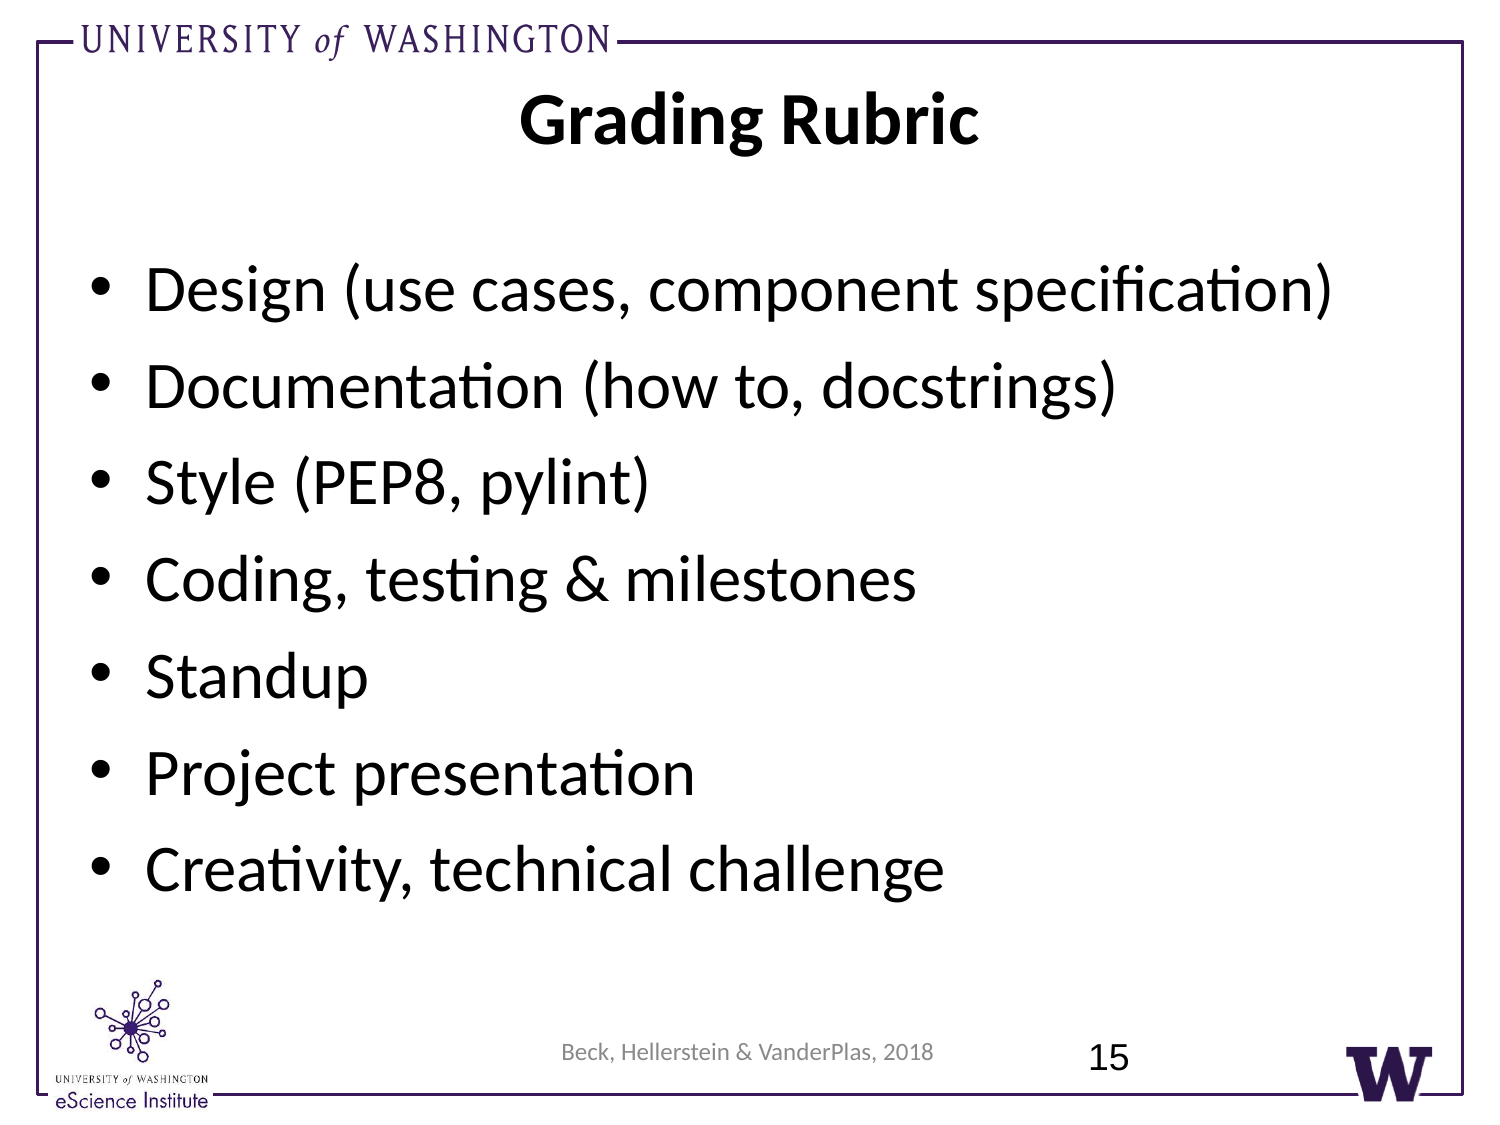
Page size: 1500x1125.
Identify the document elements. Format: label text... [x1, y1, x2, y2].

footer Beck, Hellerstein & VanderPlas, 2018 [510, 1027, 986, 1088]
picture [81, 24, 609, 61]
text_box 15 [1073, 1024, 1300, 1085]
picture [1339, 1041, 1438, 1107]
text_box Grading Rubric [74, 62, 1425, 200]
picture [48, 978, 213, 1113]
text_box Design (use cases, component specification) Documentation (how to, docstrings) Style (PEP8, pylint) Coding, testing & milestones Standup Project presentation Creativity, technical challenge [74, 237, 1425, 948]
